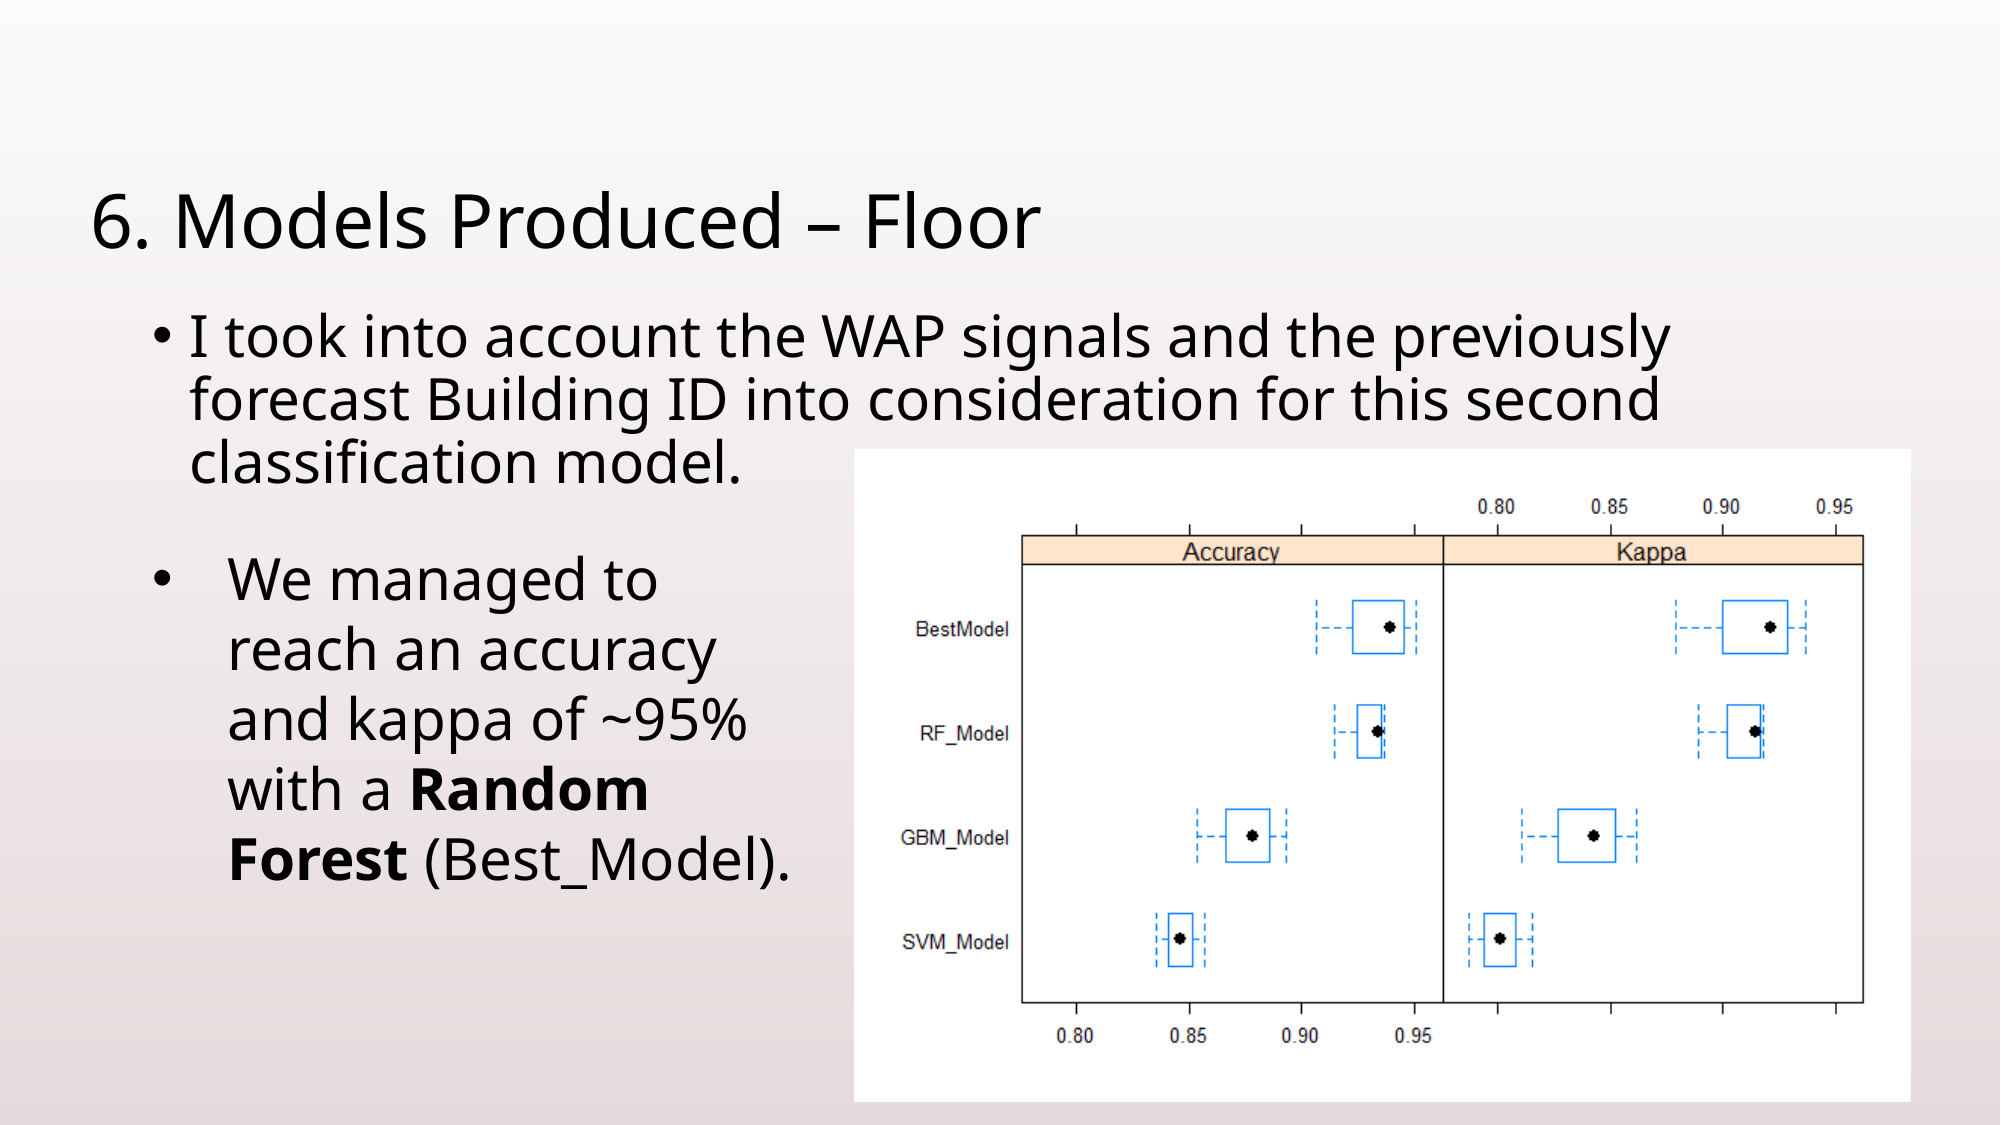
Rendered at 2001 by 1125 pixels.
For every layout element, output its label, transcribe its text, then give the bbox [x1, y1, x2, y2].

list I took into account the WAP signals and the previously forecast Building ID into consideration for this second classification model. [137, 299, 1863, 1014]
text_box We managed to reach an accuracy and kappa of ~95% with a Random Forest (Best_Model). [137, 535, 824, 900]
picture [854, 449, 1911, 1102]
title 6. Models Produced – Floor [75, 149, 1909, 299]
